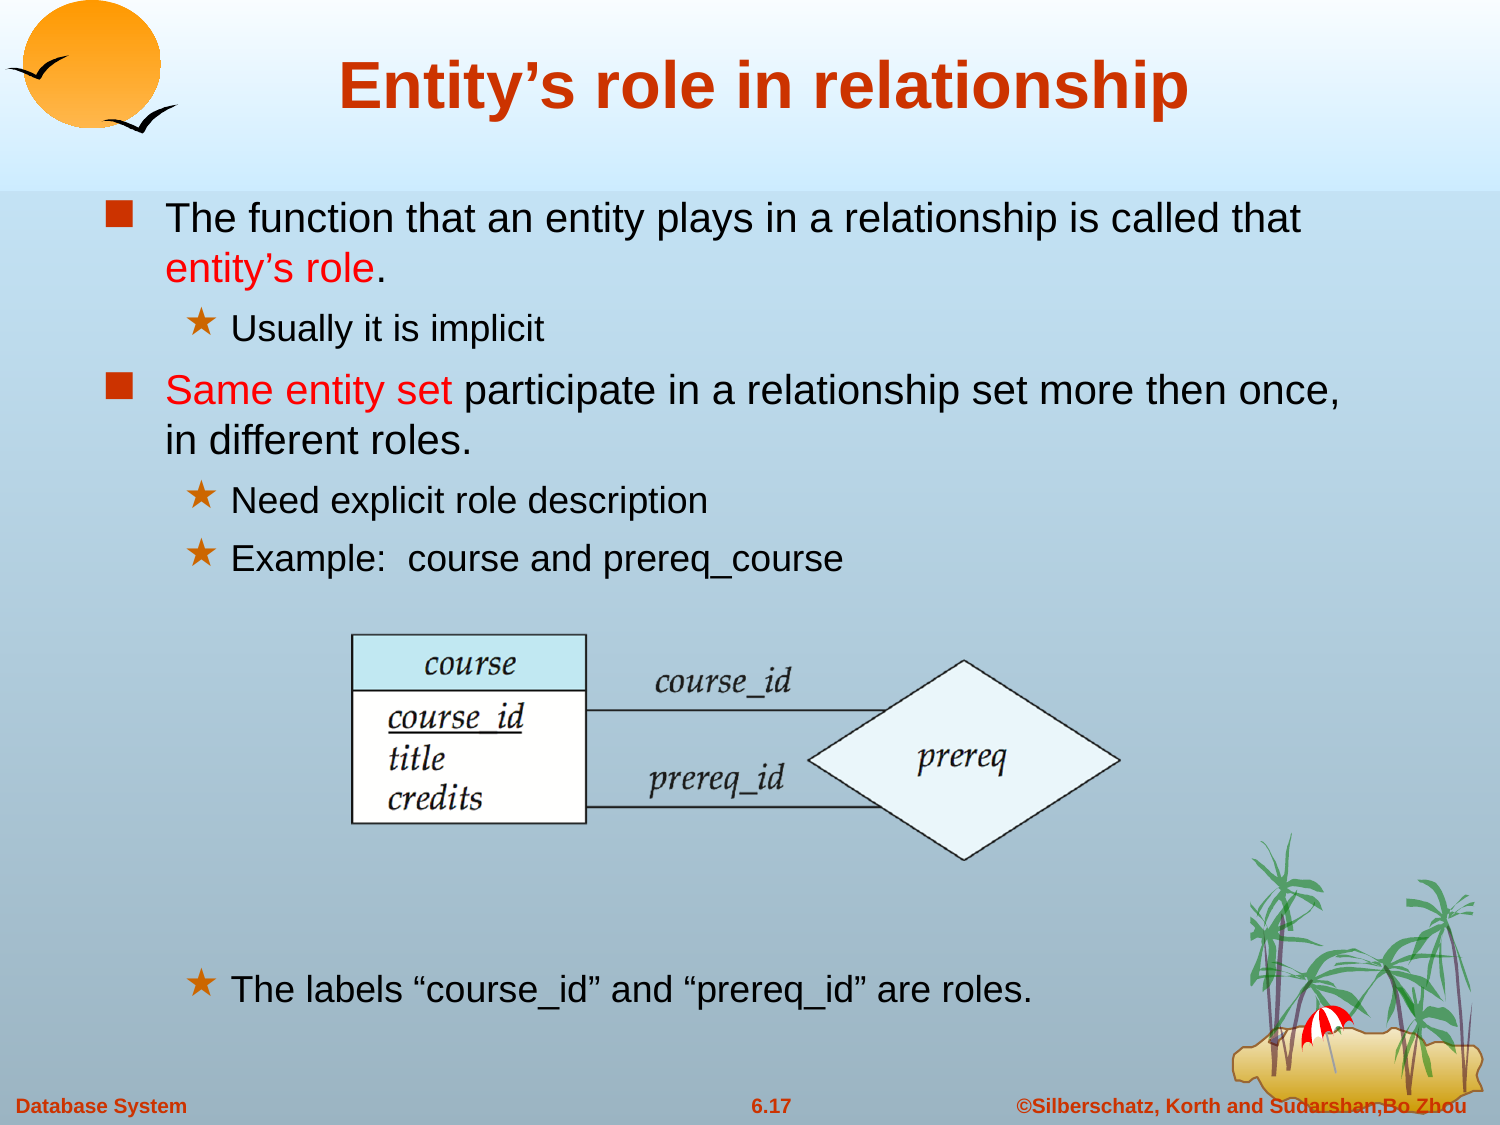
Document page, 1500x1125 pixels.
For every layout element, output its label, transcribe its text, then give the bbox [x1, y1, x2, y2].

title Entity’s role in relationship [101, 28, 1428, 130]
picture [350, 632, 1122, 861]
list The function that an entity plays in a relationship is called that entity’s role. Usually it is implicit Same entity set participate in a relationship set more then once, in different roles. Need explicit role description Example: course and prereq_course The labels “course_id” and “prereq_id” are roles. [93, 182, 1382, 983]
